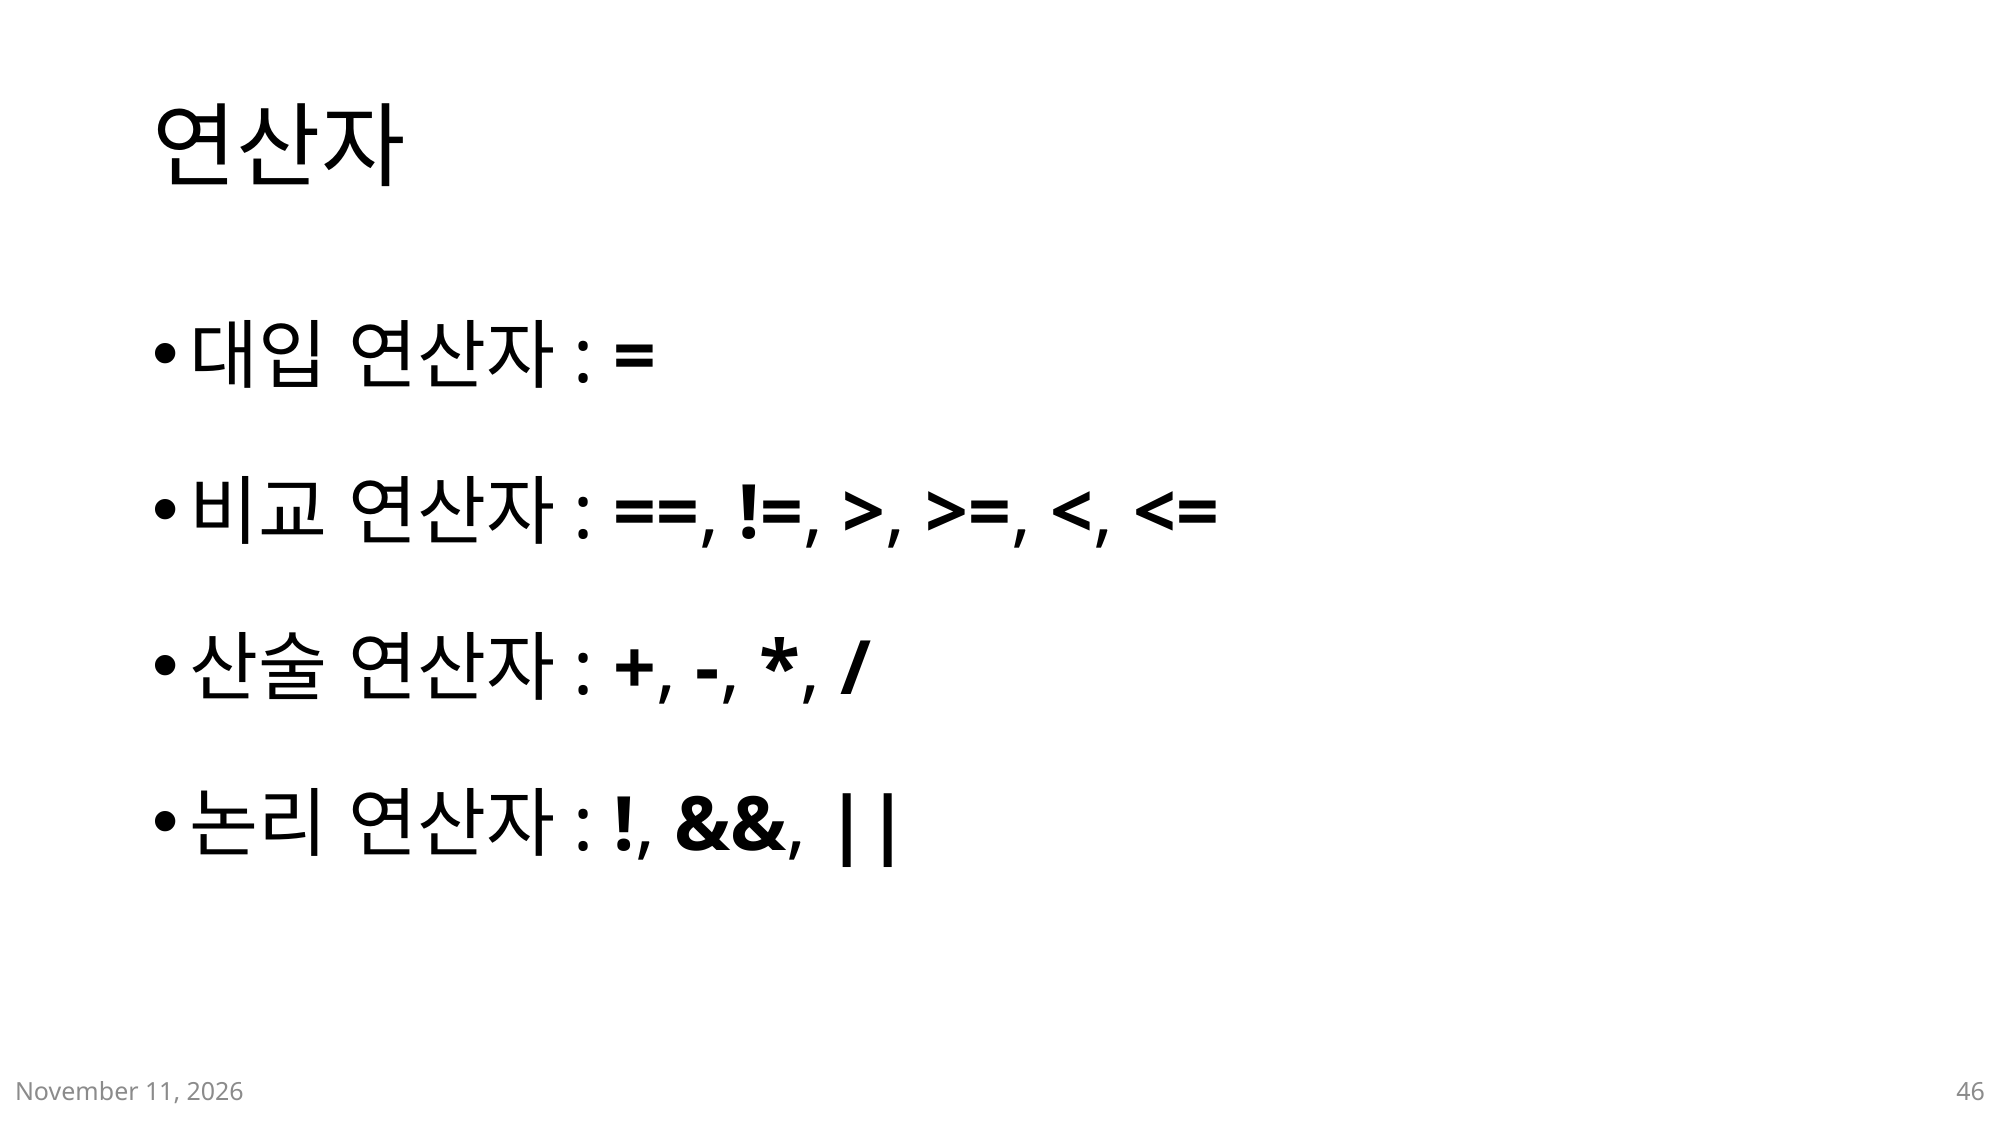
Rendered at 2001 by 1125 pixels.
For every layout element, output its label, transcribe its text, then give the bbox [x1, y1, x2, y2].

slide_number 46 [1550, 1062, 2000, 1123]
slide_number 2023년 8월 [0, 1062, 450, 1123]
title 연산자 [137, 59, 1863, 241]
text_box 대입 연산자: = 비교 연산자: ==, !=, >, >=, <, <= 산술 연산자: +, -, *, / 논리 연산자: !, &&, || [137, 255, 1863, 969]
